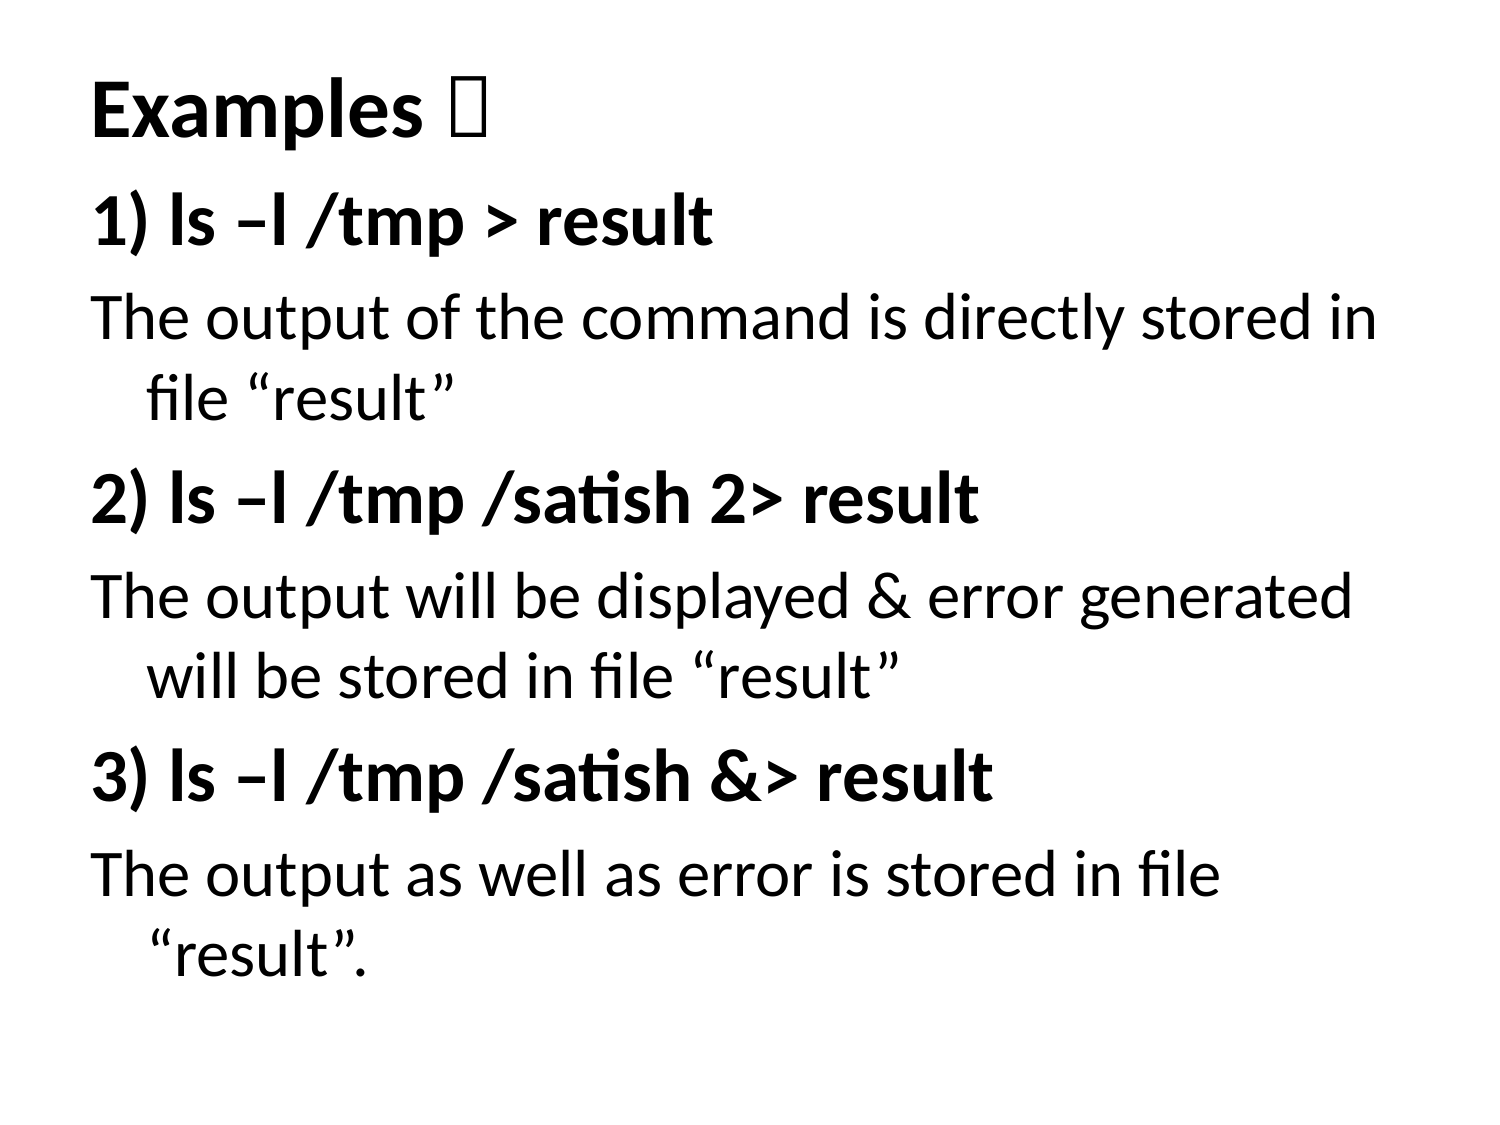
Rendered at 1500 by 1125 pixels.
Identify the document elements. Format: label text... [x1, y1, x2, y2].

title Examples  [75, 45, 1425, 162]
list 1) ls –l /tmp > result The output of the command is directly stored in file “result” 2) ls –l /tmp /satish 2> result The output will be displayed & error generated will be stored in file “result” 3) ls –l /tmp /satish &> result The output as well as error is stored in file “result”. [75, 162, 1425, 1063]
